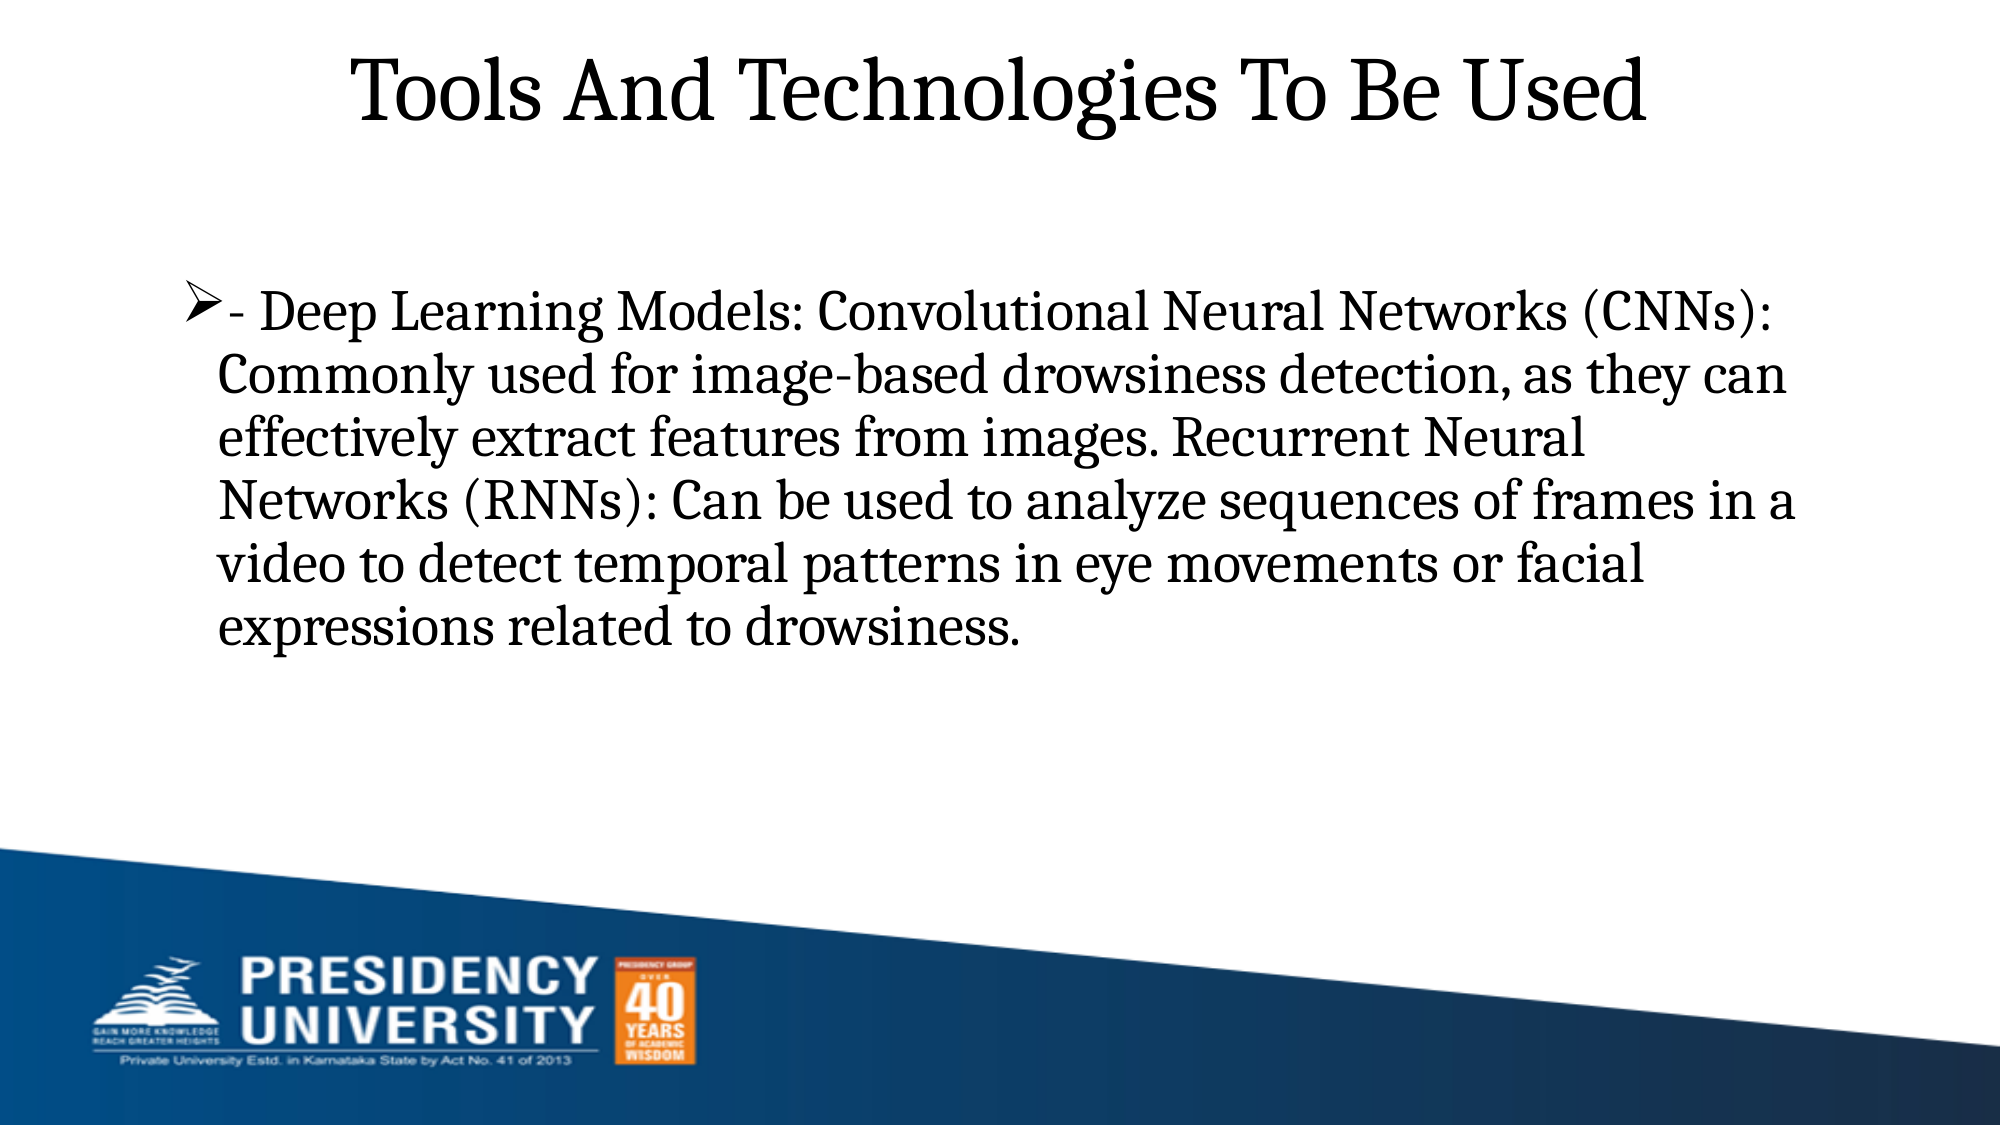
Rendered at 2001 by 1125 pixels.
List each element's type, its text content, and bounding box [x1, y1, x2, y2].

list - Deep Learning Models: Convolutional Neural Networks (CNNs): Commonly used for image-based drowsiness detection, as they can effectively extract features from images. Recurrent Neural Networks (RNNs): Can be used to analyze sequences of frames in a video to detect temporal patterns in eye movements or facial expressions related to drowsiness. [166, 272, 1834, 1016]
title Tools And Technologies To Be Used [122, 0, 1878, 185]
picture [0, 845, 2000, 1125]
